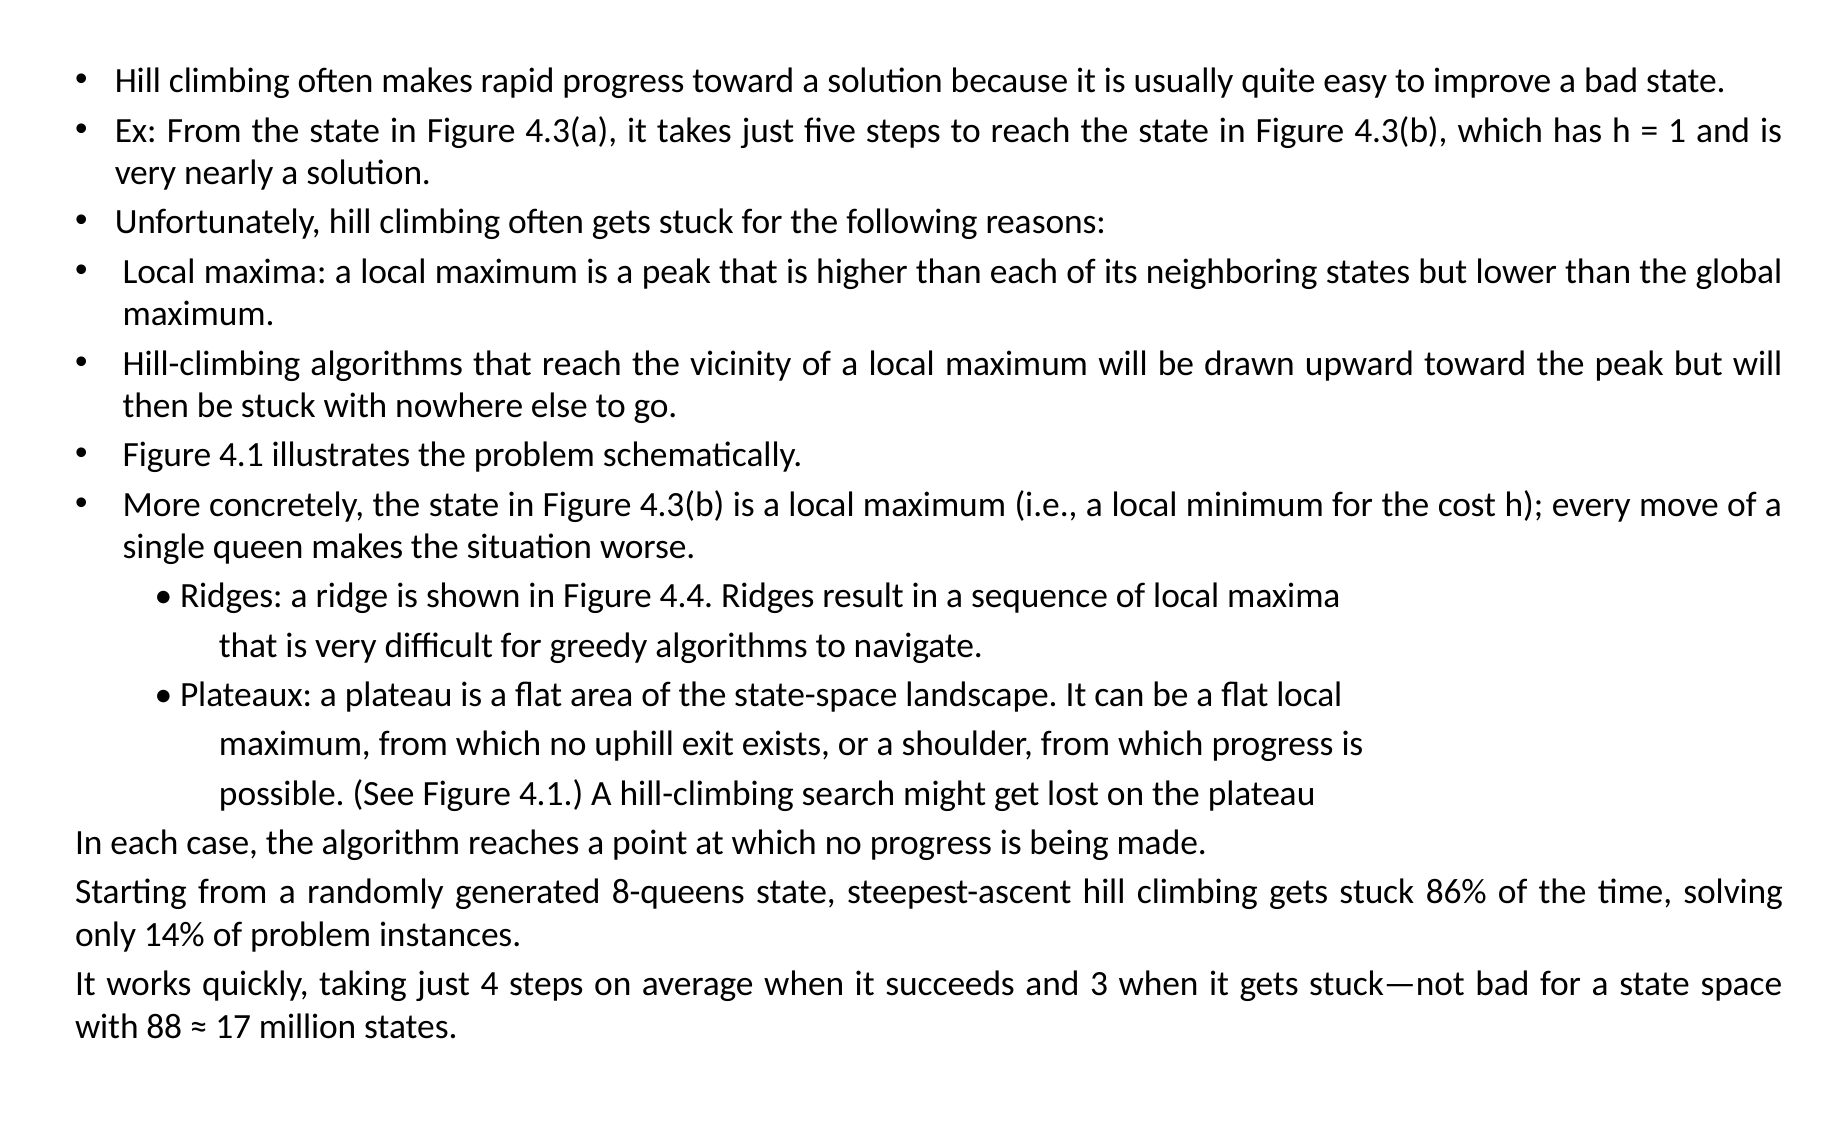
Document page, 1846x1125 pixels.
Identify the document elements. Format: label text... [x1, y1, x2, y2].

list Hill climbing often makes rapid progress toward a solution because it is usually quite easy to improve a bad state. Ex: From the state in Figure 4.3(a), it takes just five steps to reach the state in Figure 4.3(b), which has h = 1 and is very nearly a solution. Unfortunately, hill climbing often gets stuck for the following reasons: Local maxima: a local maximum is a peak that is higher than each of its neighboring states but lower than the global maximum. Hill-climbing algorithms that reach the vicinity of a local maximum will be drawn upward toward the peak but will then be stuck with nowhere else to go. Figure 4.1 illustrates the problem schematically. More concretely, the state in Figure 4.3(b) is a local maximum (i.e., a local minimum for the cost h); every move of a single queen makes the situation worse. • Ridges: a ridge is shown in Figure 4.4. Ridges result in a sequence of local maxima that is very difficult for greedy algorithms to navigate. • Plateaux: a plateau is a flat area of the state-space landscape. It can be a flat local maximum, from which no uphill exit exists, or a shoulder, from which progress is possible. (See Figure 4.1.) A hill-climbing search might get lost on the plateau In each case, the algorithm reaches a point at which no progress is being made. Starting from a randomly generated 8-queens state, steepest-ascent hill climbing gets stuck 86% of the time, solving only 14% of problem instances. It works quickly, taking just 4 steps on average when it succeeds and 3 when it gets stuck—not bad for a state space with 88 ≈ 17 million states. [60, 50, 1798, 1088]
